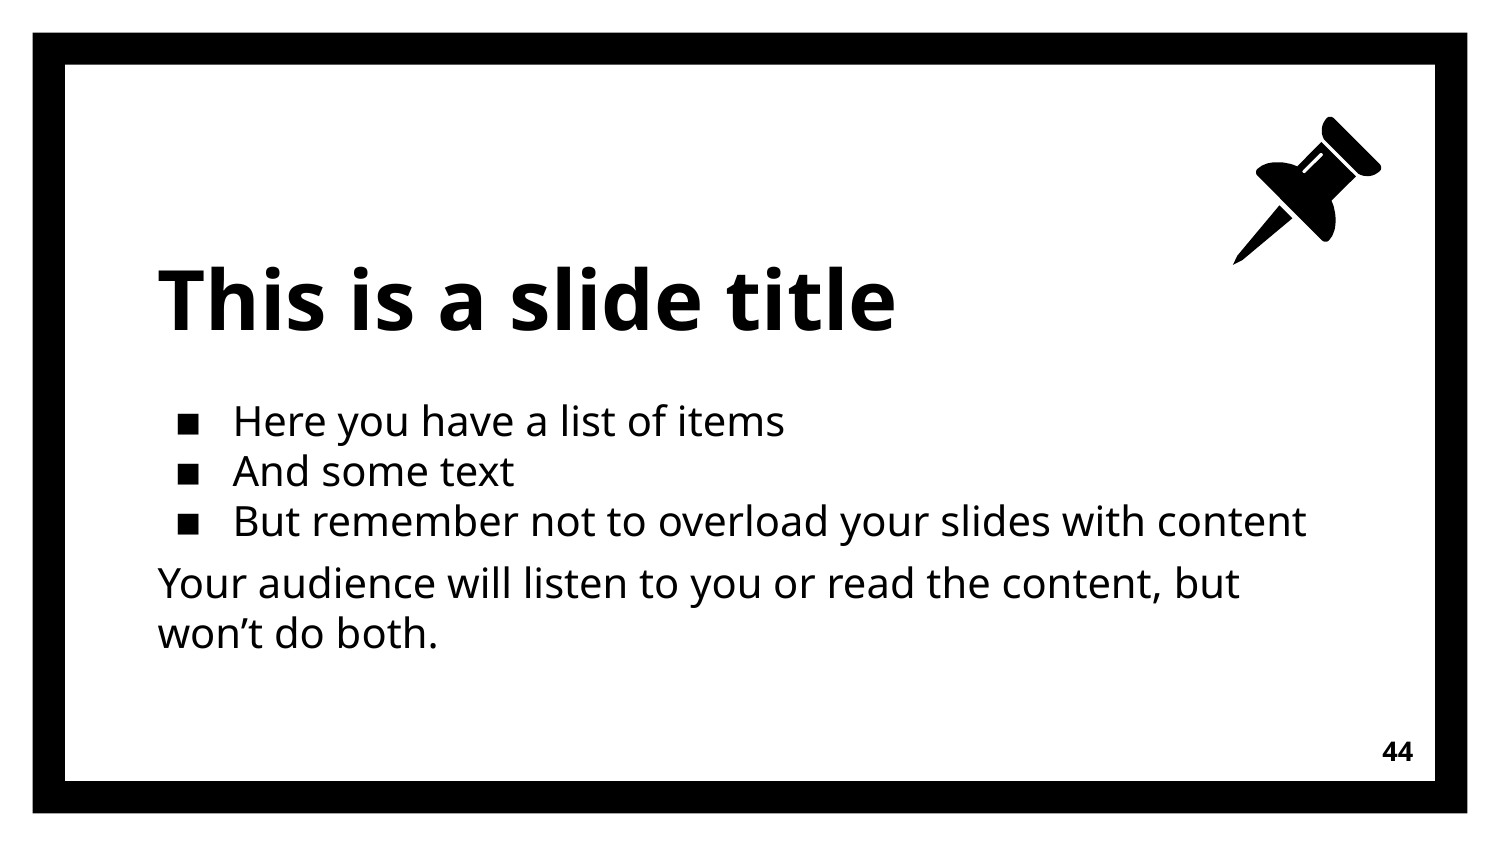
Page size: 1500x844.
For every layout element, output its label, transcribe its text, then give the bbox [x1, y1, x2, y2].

title This is a slide title [142, 139, 978, 363]
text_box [1232, 116, 1382, 266]
list Here you have a list of items And some text But remember not to overload your slides with content Your audience will listen to you or read the content, but won’t do both. [142, 379, 1358, 709]
slide_number 44 [1338, 720, 1429, 786]
